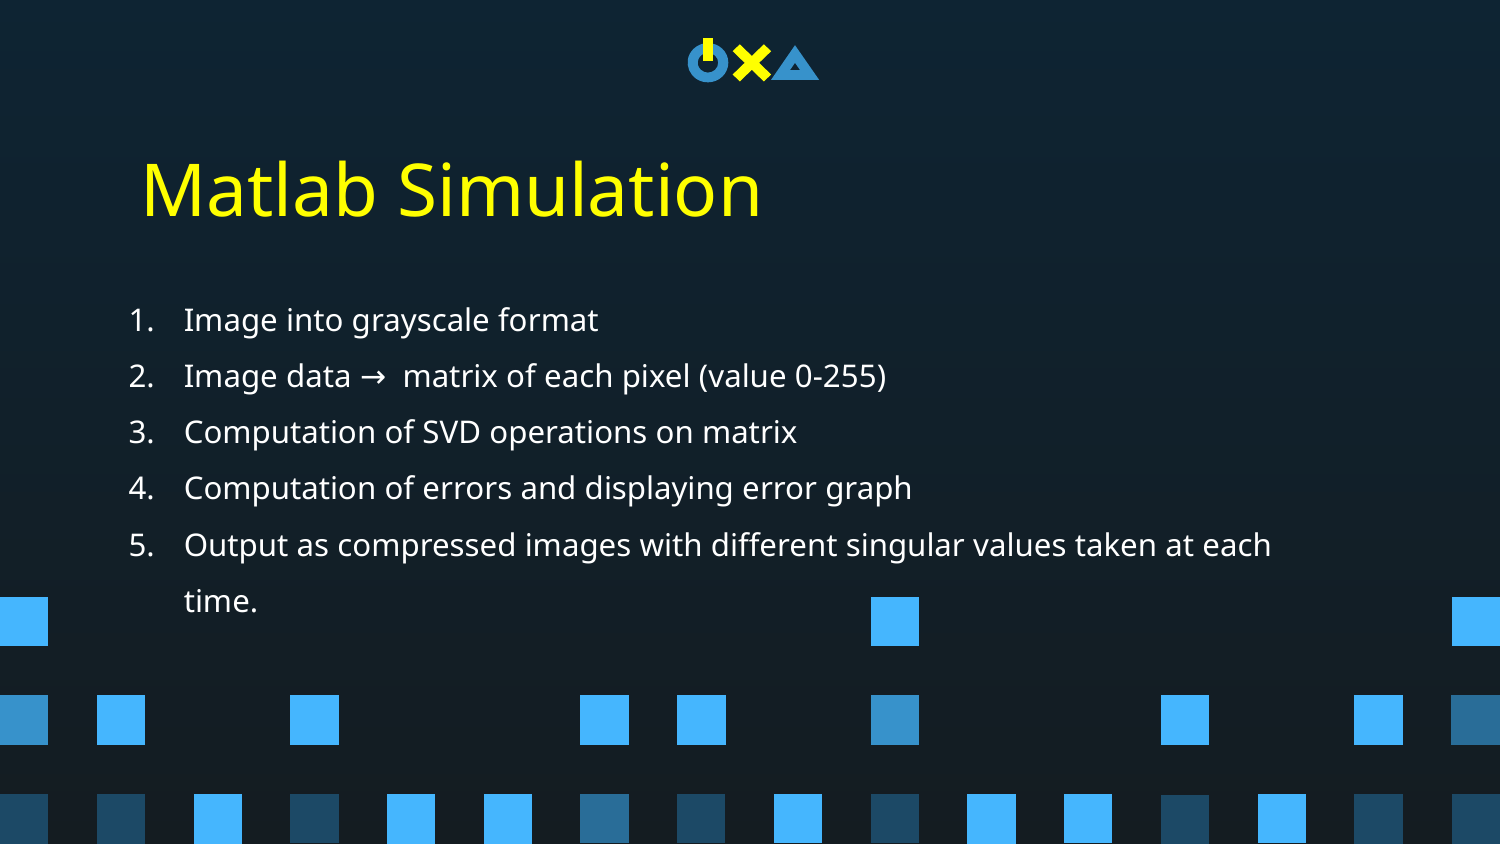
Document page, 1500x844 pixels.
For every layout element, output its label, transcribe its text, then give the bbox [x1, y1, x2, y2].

text_box [702, 38, 714, 62]
list Image into grayscale format Image data → matrix of each pixel (value 0-255) Computation of SVD operations on matrix Computation of errors and displaying error graph Output as compressed images with different singular values taken at each time. [93, 266, 1316, 701]
title Matlab Simulation [125, 96, 1465, 279]
text_box [732, 44, 772, 82]
text_box [687, 43, 729, 83]
text_box [771, 45, 820, 80]
